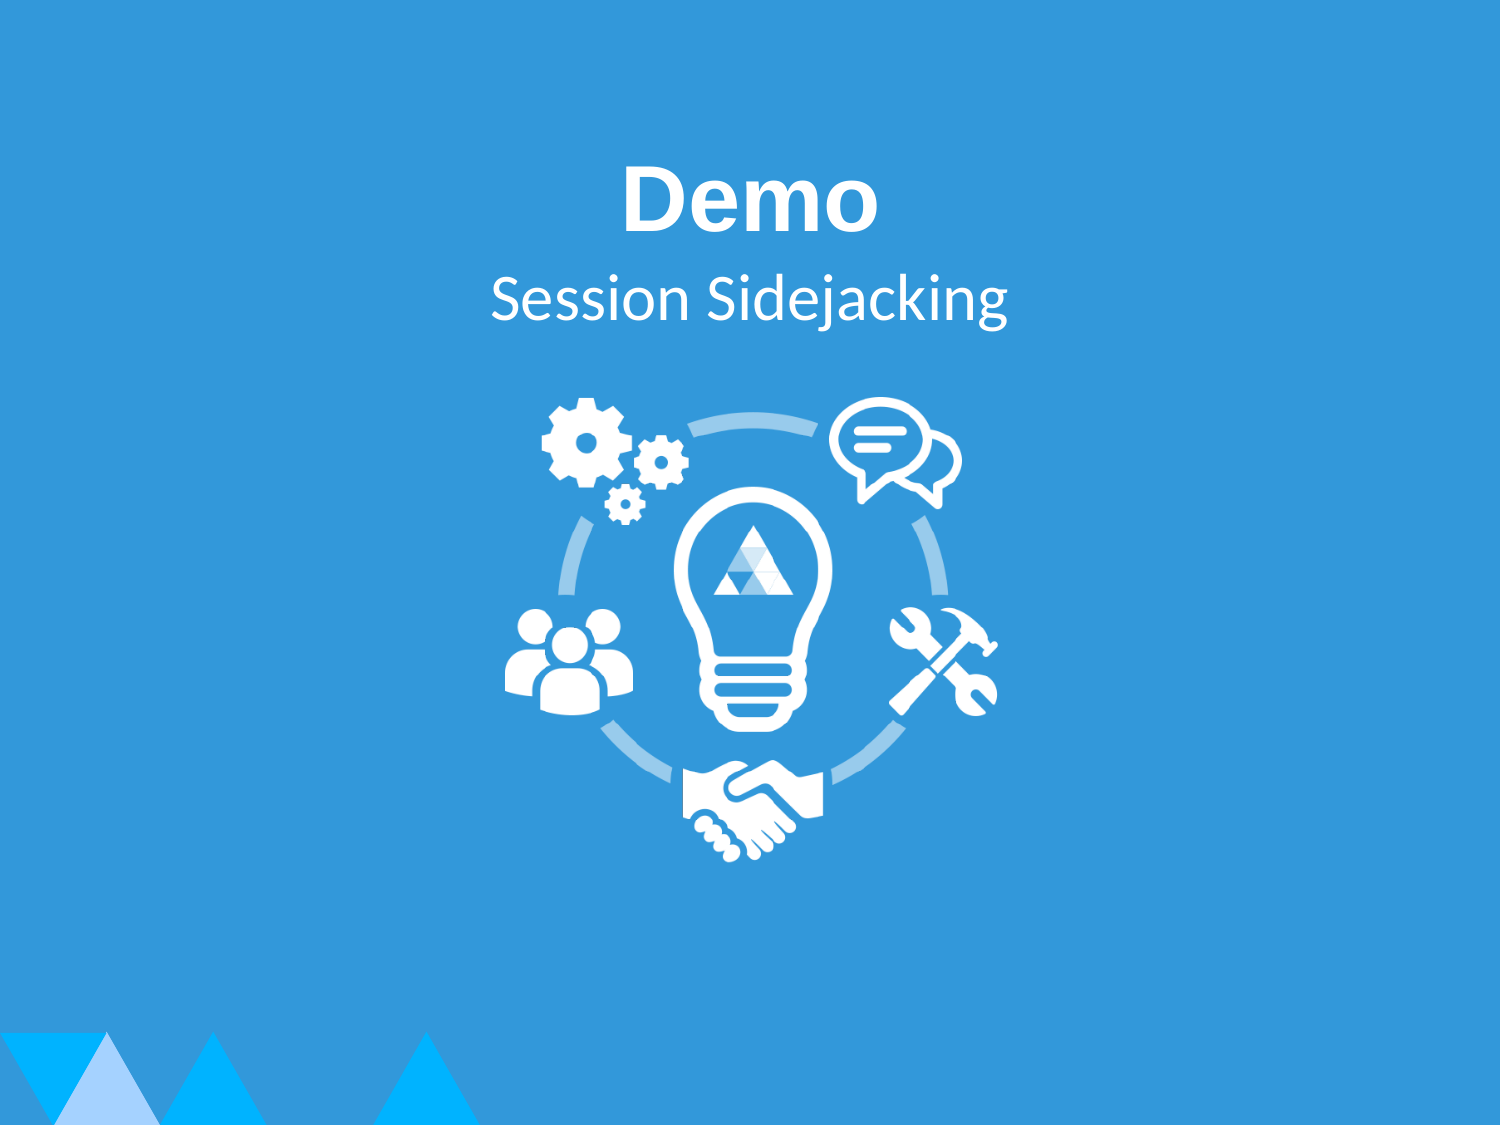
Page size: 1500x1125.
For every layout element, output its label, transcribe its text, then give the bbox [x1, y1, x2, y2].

title Demo [0, 149, 1500, 254]
picture [500, 387, 1001, 868]
list Session Sidejacking [0, 255, 1500, 362]
